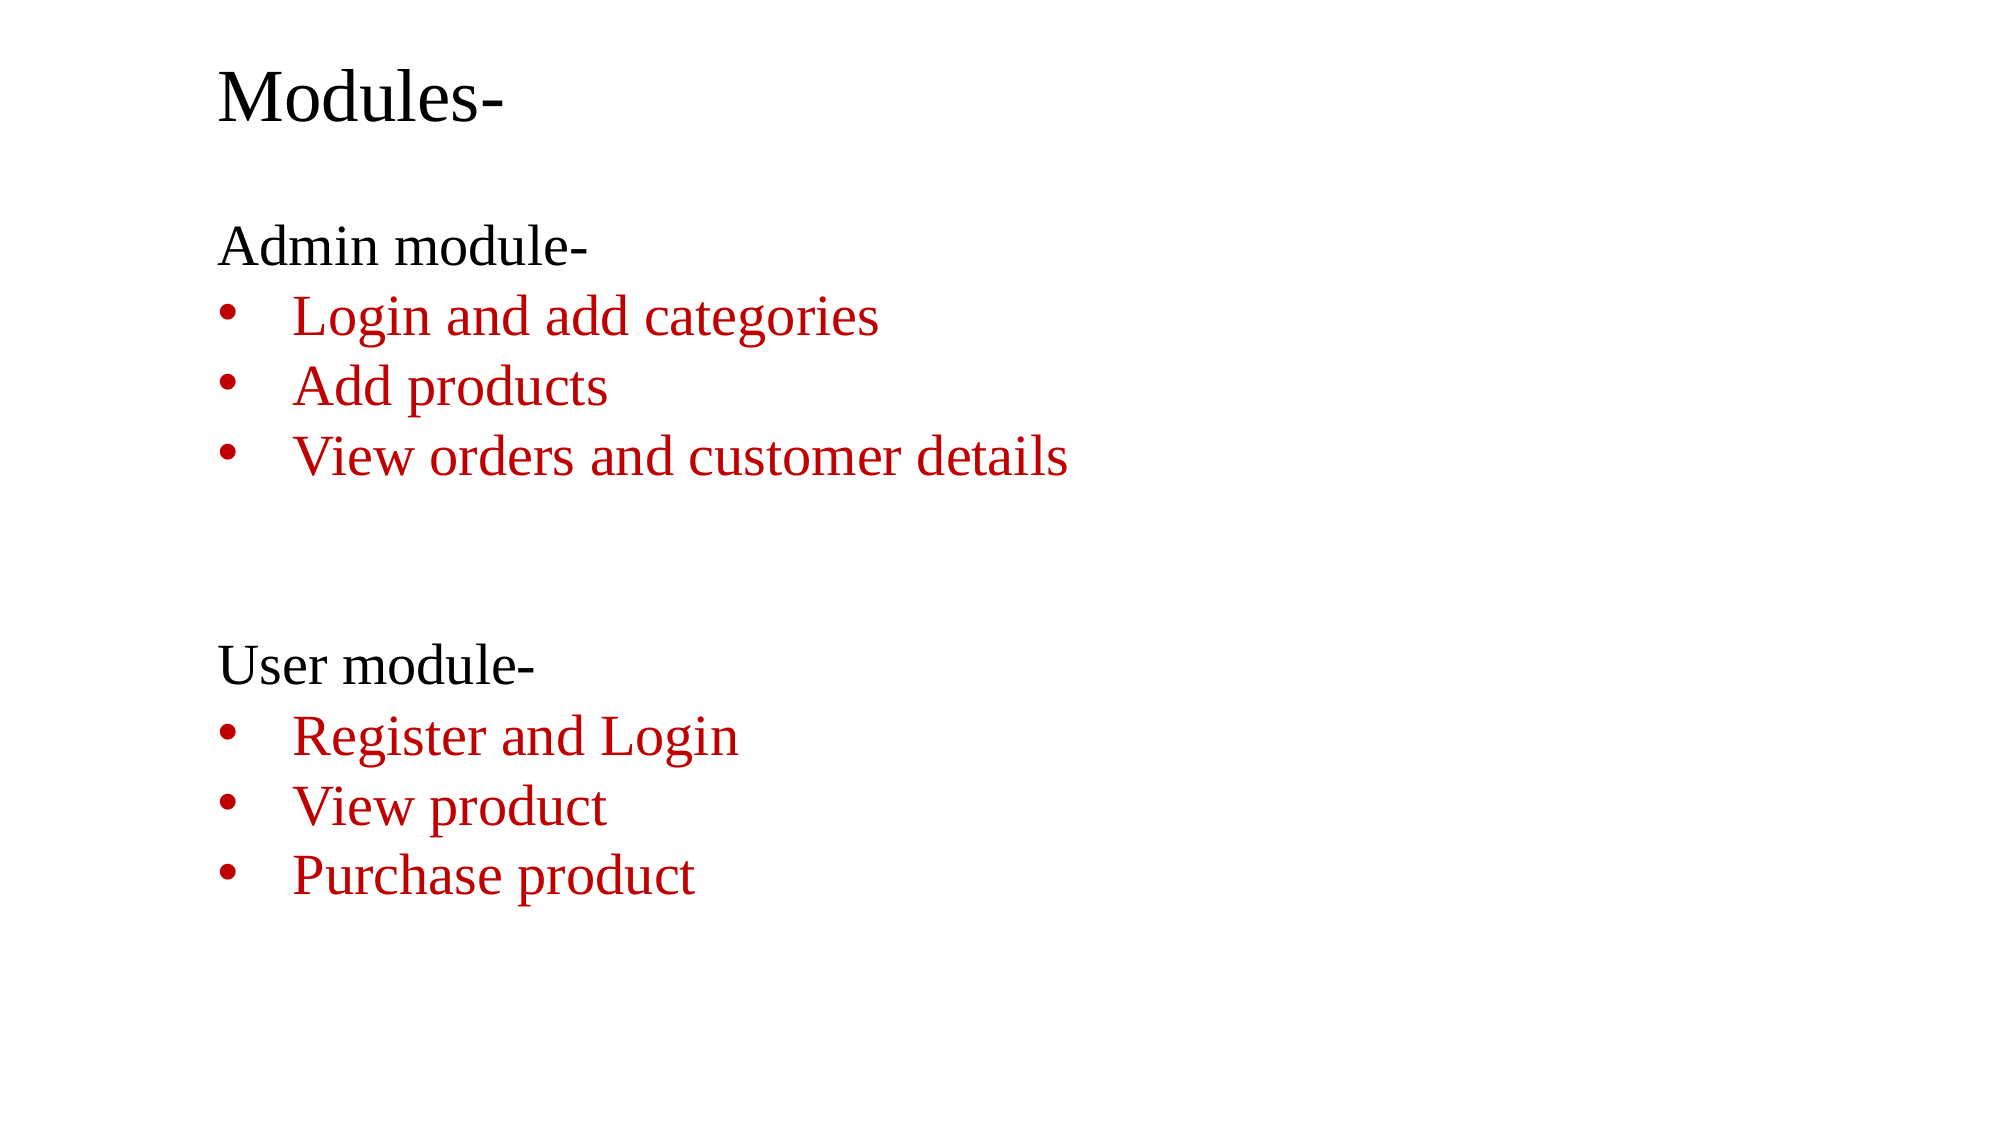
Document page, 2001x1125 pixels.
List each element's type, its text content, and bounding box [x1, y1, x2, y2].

text_box Modules- Admin module- Login and add categories Add products View orders and customer details User module- Register and Login View product Purchase product [203, 39, 1930, 1114]
